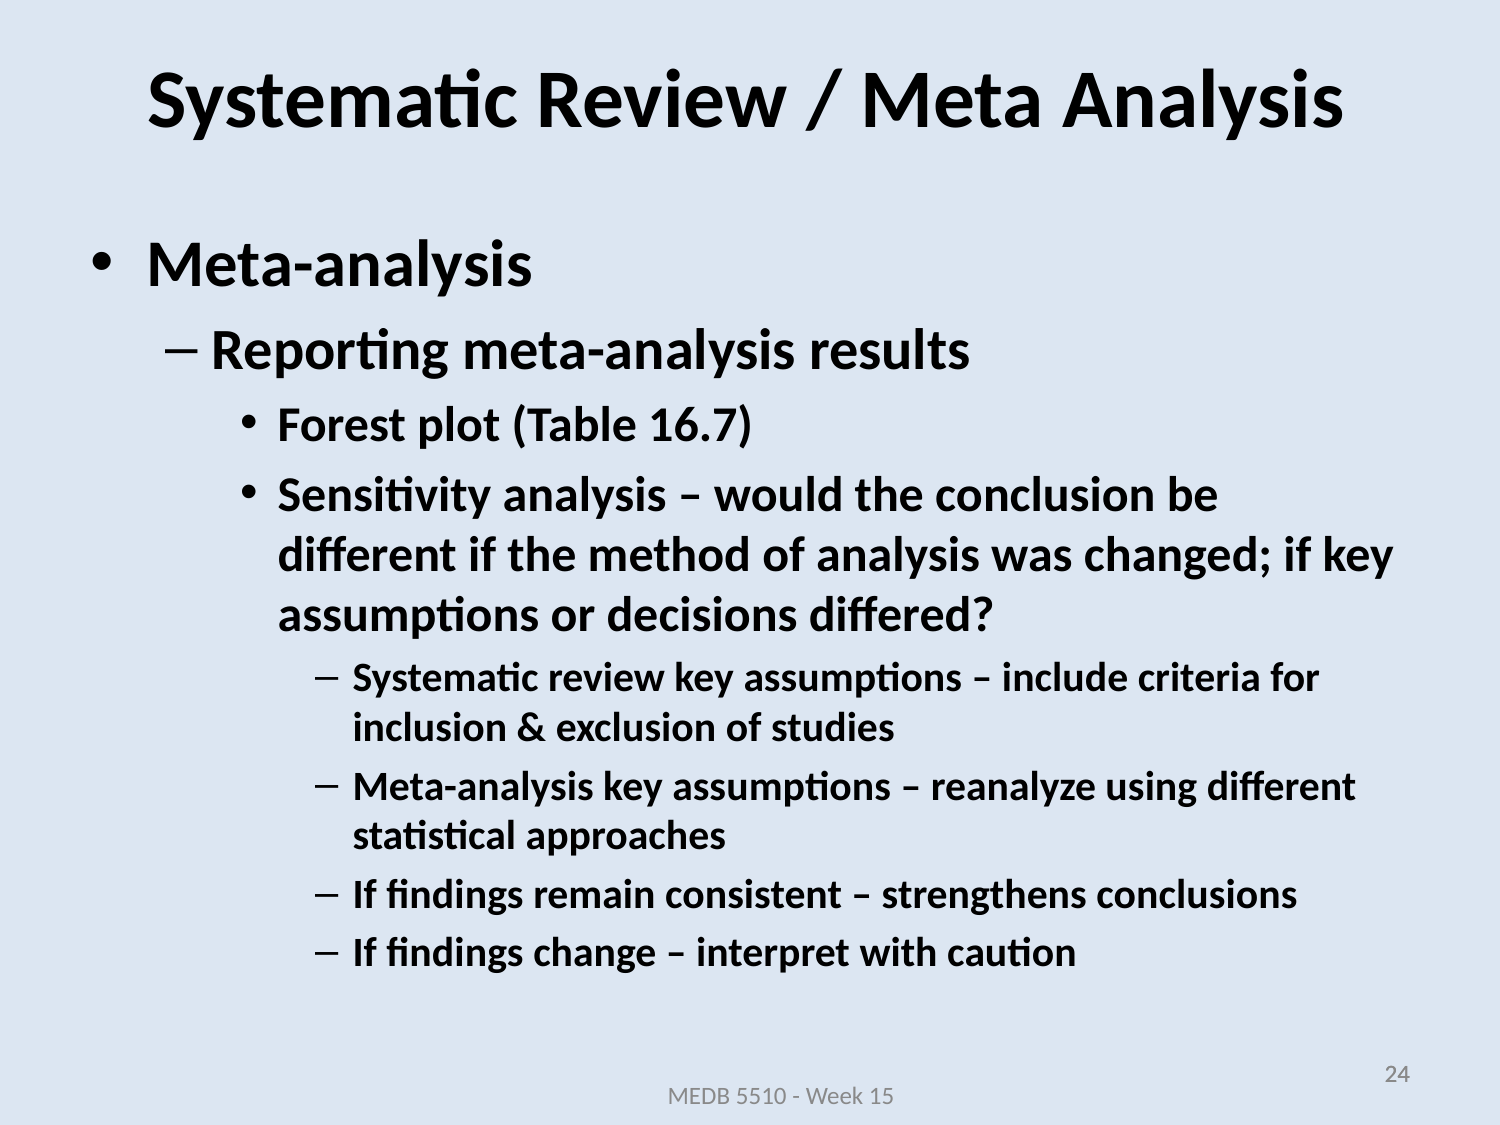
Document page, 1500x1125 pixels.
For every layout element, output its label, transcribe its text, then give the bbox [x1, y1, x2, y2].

title Systematic Review / Meta Analysis [71, 0, 1422, 188]
list Meta-analysis Reporting meta-analysis results Forest plot (Table 16.7) Sensitivity analysis – would the conclusion be different if the method of analysis was changed; if key assumptions or decisions differed? Systematic review key assumptions – include criteria for inclusion & exclusion of studies Meta-analysis key assumptions – reanalyze using different statistical approaches If findings remain consistent – strengthens conclusions If findings change – interpret with caution [75, 212, 1425, 1005]
slide_number 24 [1074, 1042, 1425, 1103]
footer MEDB 5510 - Week 15 [512, 1065, 1050, 1125]
